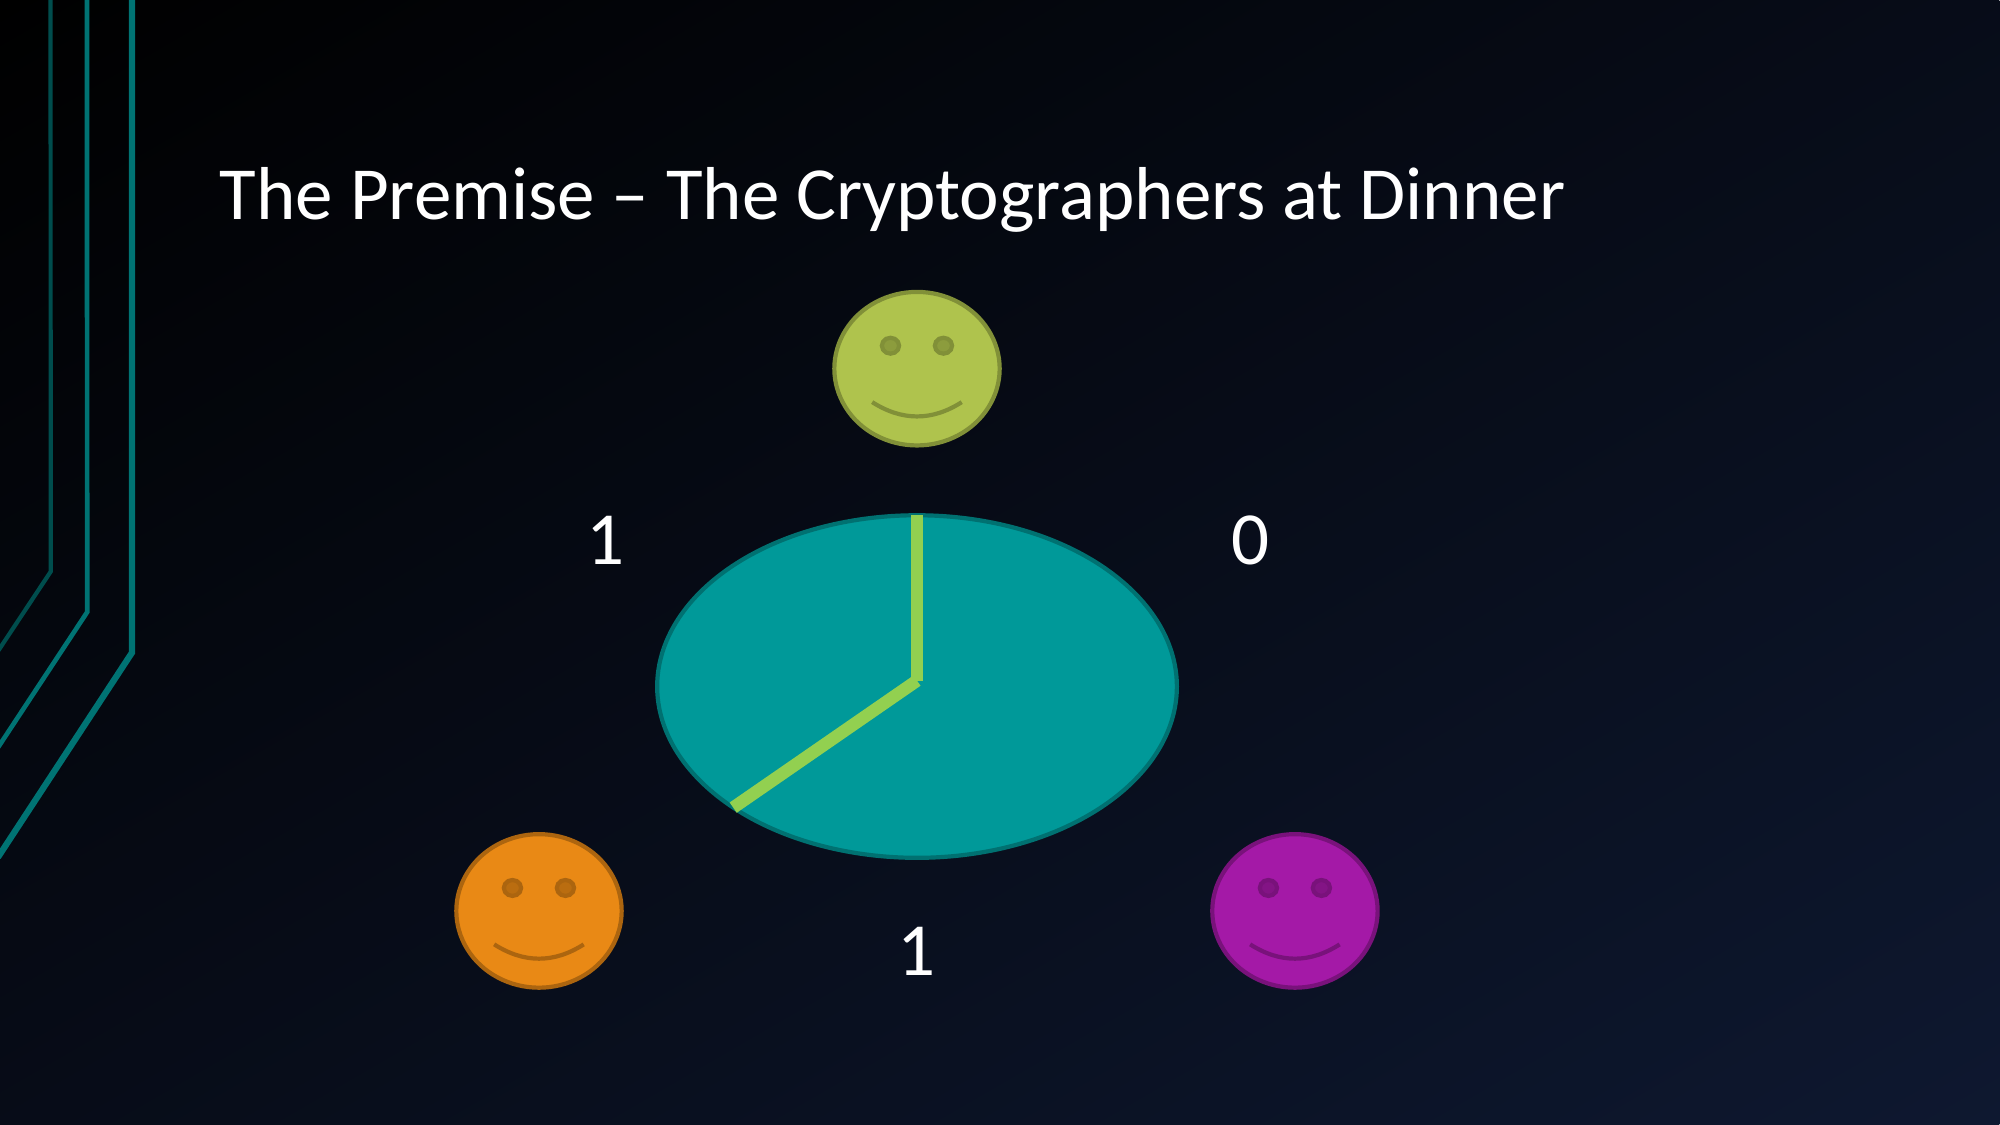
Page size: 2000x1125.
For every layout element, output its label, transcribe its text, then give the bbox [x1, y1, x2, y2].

text_box [1210, 832, 1380, 990]
text_box [655, 513, 1180, 860]
text_box 1 [883, 893, 951, 998]
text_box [732, 680, 918, 808]
text_box [832, 289, 1002, 448]
text_box [454, 832, 624, 990]
title The Premise – The Cryptographers at Dinner [199, 45, 1900, 246]
text_box 1 [571, 482, 639, 588]
text_box 0 [1216, 482, 1285, 588]
